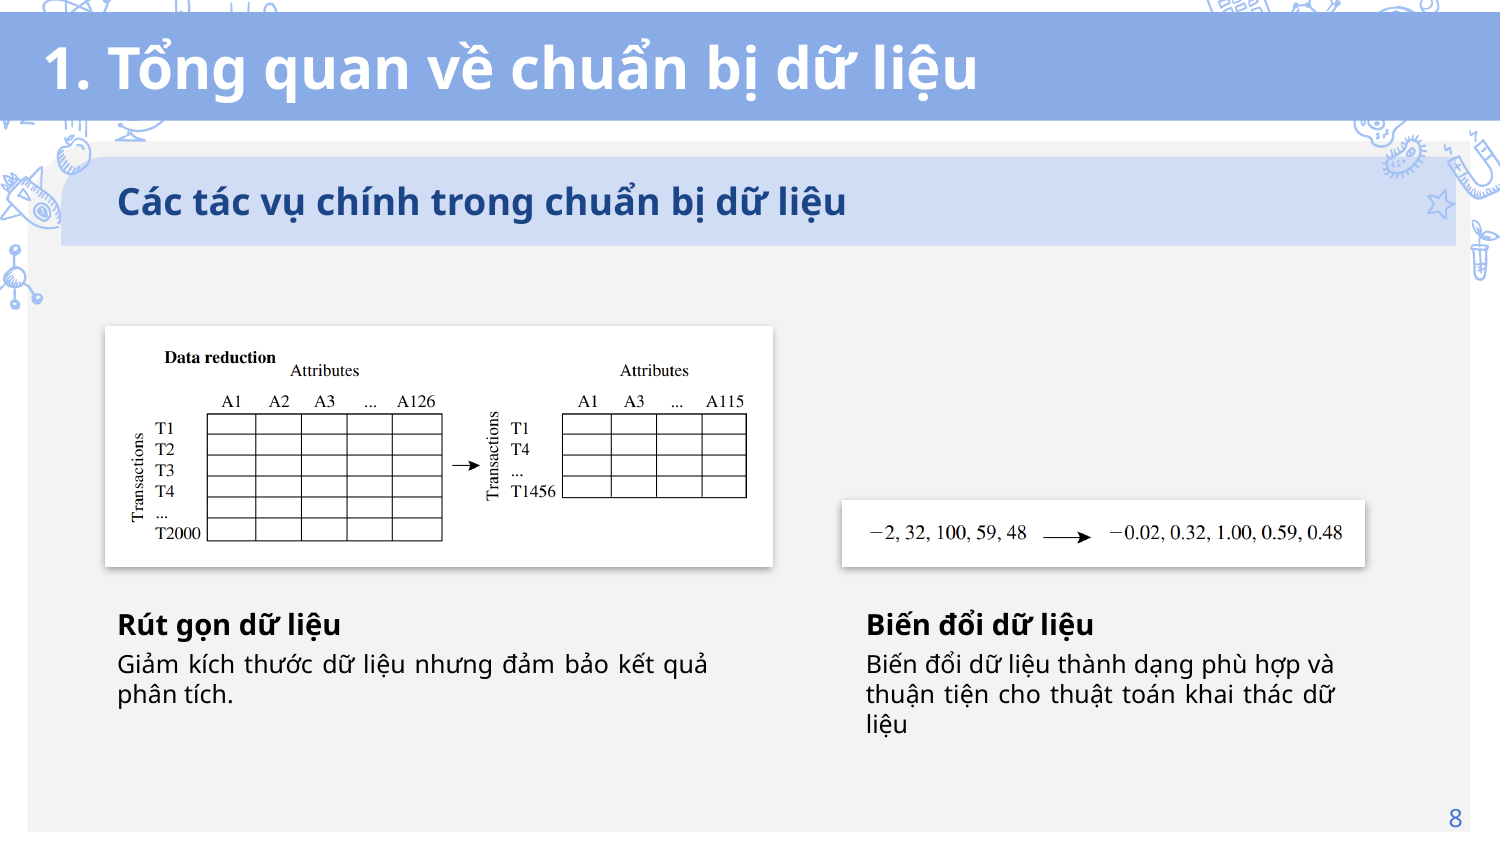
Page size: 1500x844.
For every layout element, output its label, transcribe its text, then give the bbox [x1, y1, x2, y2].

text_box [101, 569, 724, 735]
slide_number 8 [1410, 796, 1500, 844]
text_box Các tác vụ chính trong chuẩn bị dữ liệu [102, 170, 1369, 231]
title 1. Tổng quan về chuẩn bị dữ liệu [27, 29, 1035, 104]
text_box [850, 569, 1351, 735]
picture [856, 514, 1351, 553]
picture [119, 340, 759, 553]
